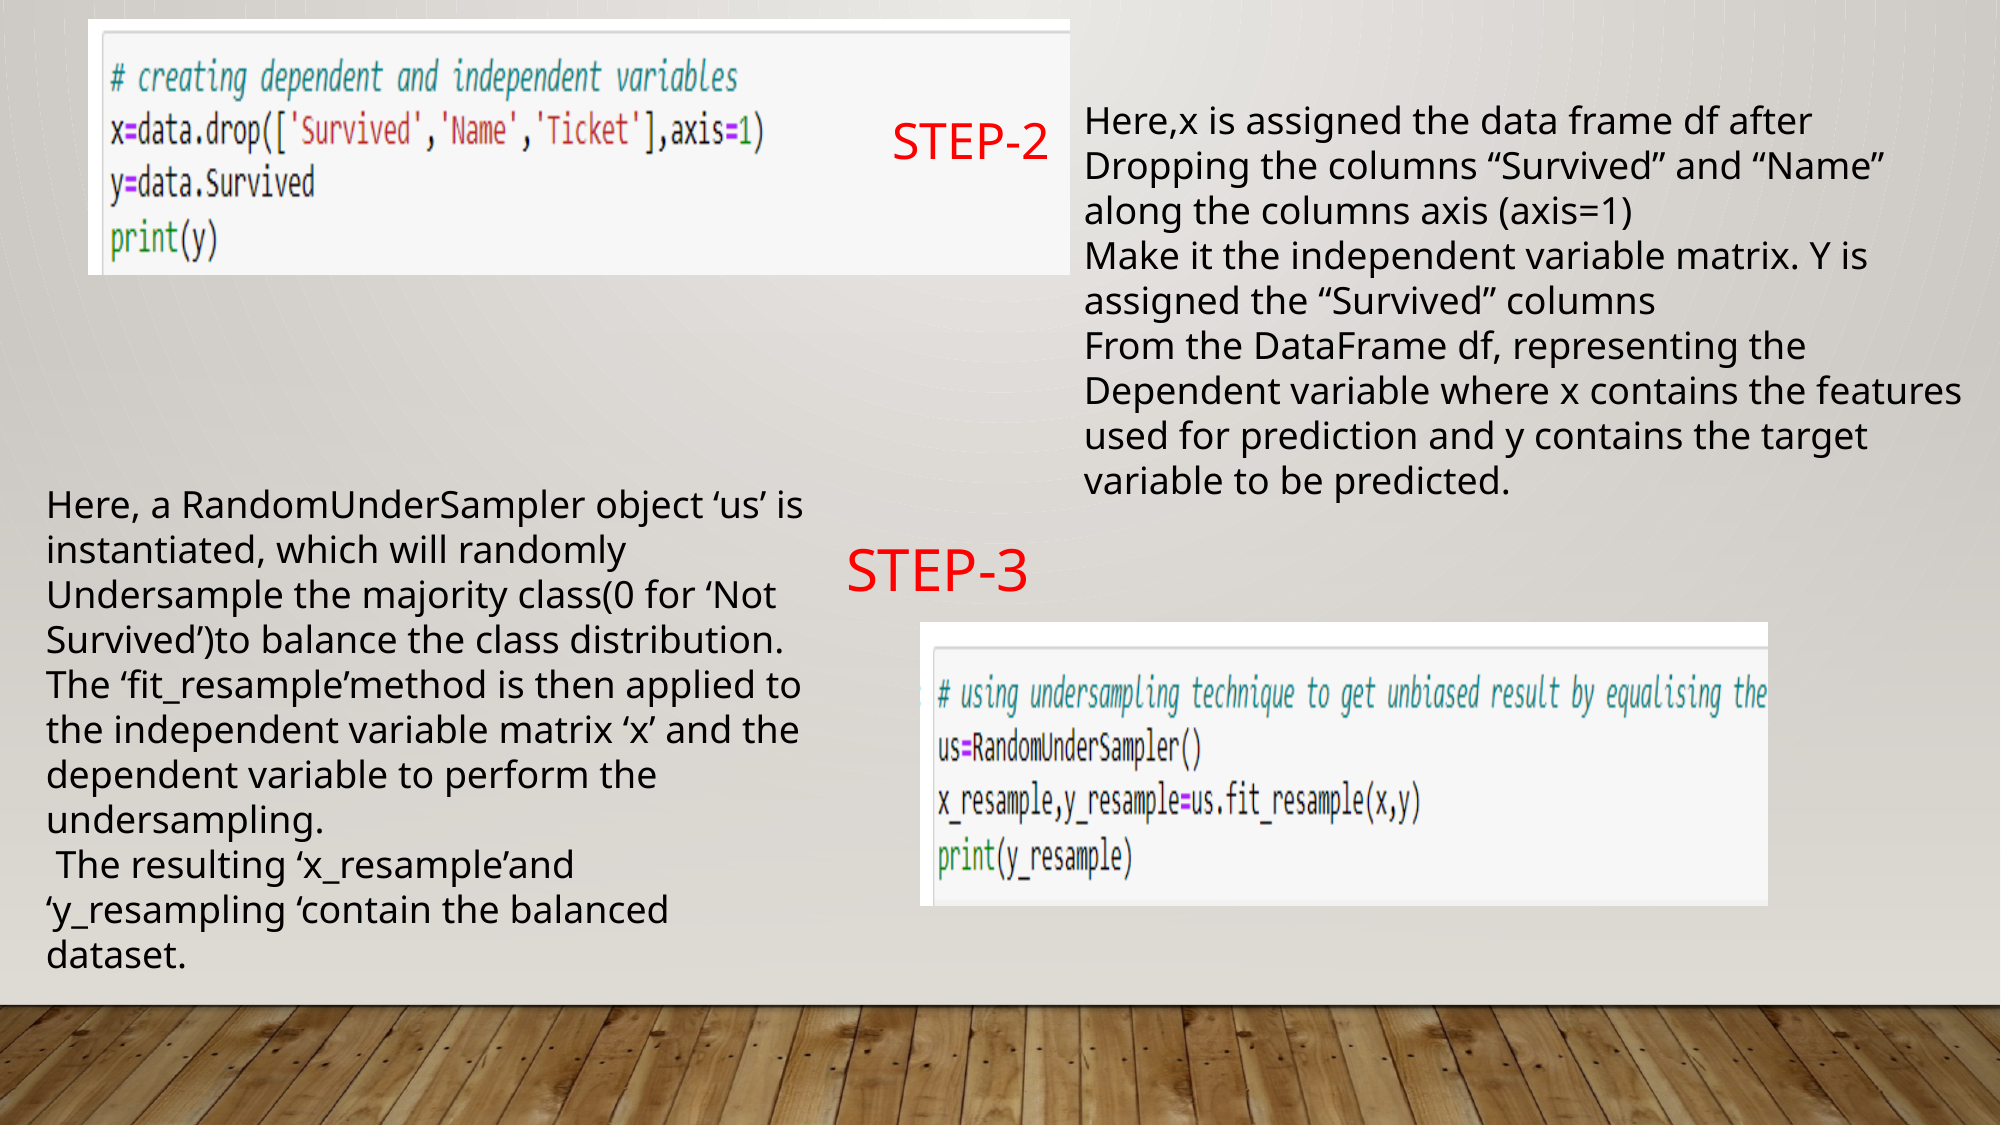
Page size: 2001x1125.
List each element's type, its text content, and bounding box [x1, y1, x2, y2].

text_box Here, a RandomUnderSampler object ‘us’ is instantiated, which will randomly Undersample the majority class(0 for ‘Not Survived’)to balance the class distribution. The ‘fit_resample’method is then applied to the independent variable matrix ‘x’ and the dependent variable to perform the undersampling. The resulting ‘x_resample’and ‘y_resampling ‘contain the balanced dataset. [31, 474, 832, 984]
picture [920, 622, 1768, 906]
picture [0, 1005, 2000, 1125]
text_box Here,x is assigned the data frame df after Dropping the columns “Survived” and “Name” along the columns axis (axis=1) Make it the independent variable matrix. Y is assigned the “Survived” columns From the DataFrame df, representing the Dependent variable where x contains the features used for prediction and y contains the target variable to be predicted. [1069, 89, 1983, 510]
text_box STEP-2 [1070, 102, 1075, 178]
text_box STEP-3 [831, 525, 1094, 611]
picture [88, 19, 1070, 275]
